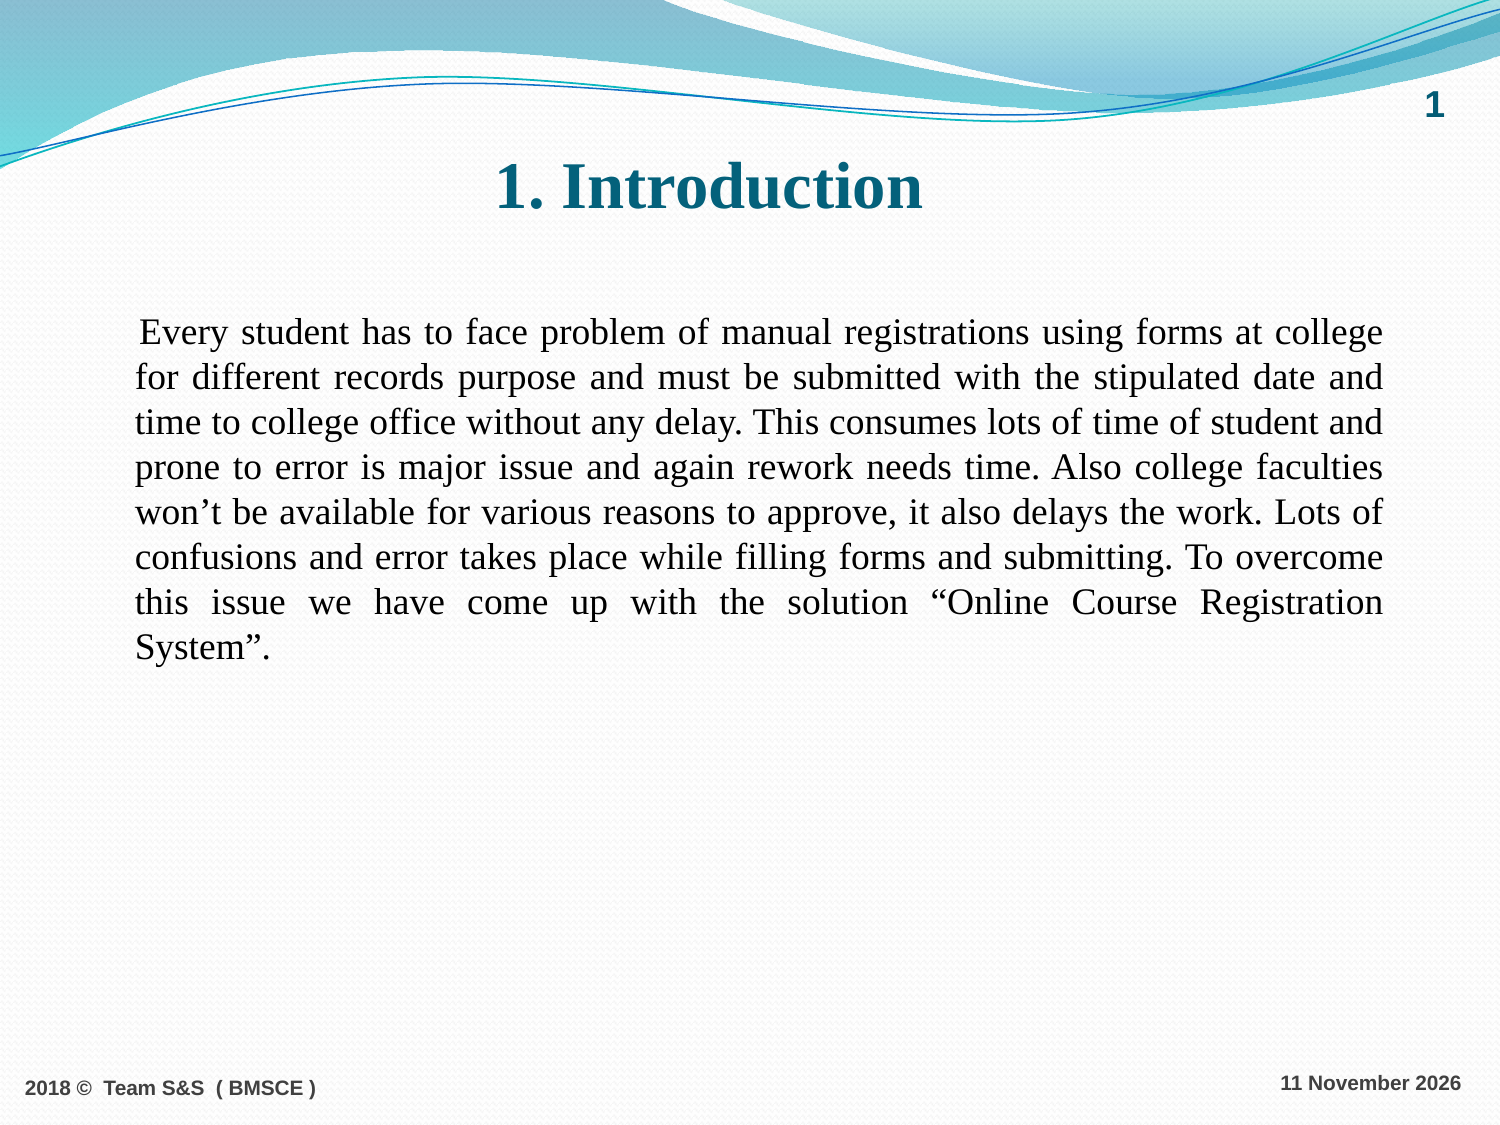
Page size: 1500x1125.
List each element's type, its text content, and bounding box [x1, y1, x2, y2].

slide_number 1 [1380, 0, 1489, 125]
text_box 21 December 2018 [1265, 1062, 1477, 1103]
text_box 2018 © Team S&S ( BMSCE ) [24, 1050, 375, 1100]
title 1. Introduction [387, 24, 1015, 222]
list Every student has to face problem of manual registrations using forms at college for different records purpose and must be submitted with the stipulated date and time to college office without any delay. This consumes lots of time of student and prone to error is major issue and again rework needs time. Also college faculties won’t be available for various reasons to approve, it also delays the work. Lots of confusions and error takes place while filling forms and submitting. To overcome this issue we have come up with the solution “Online Course Registration System”. [75, 299, 1400, 910]
